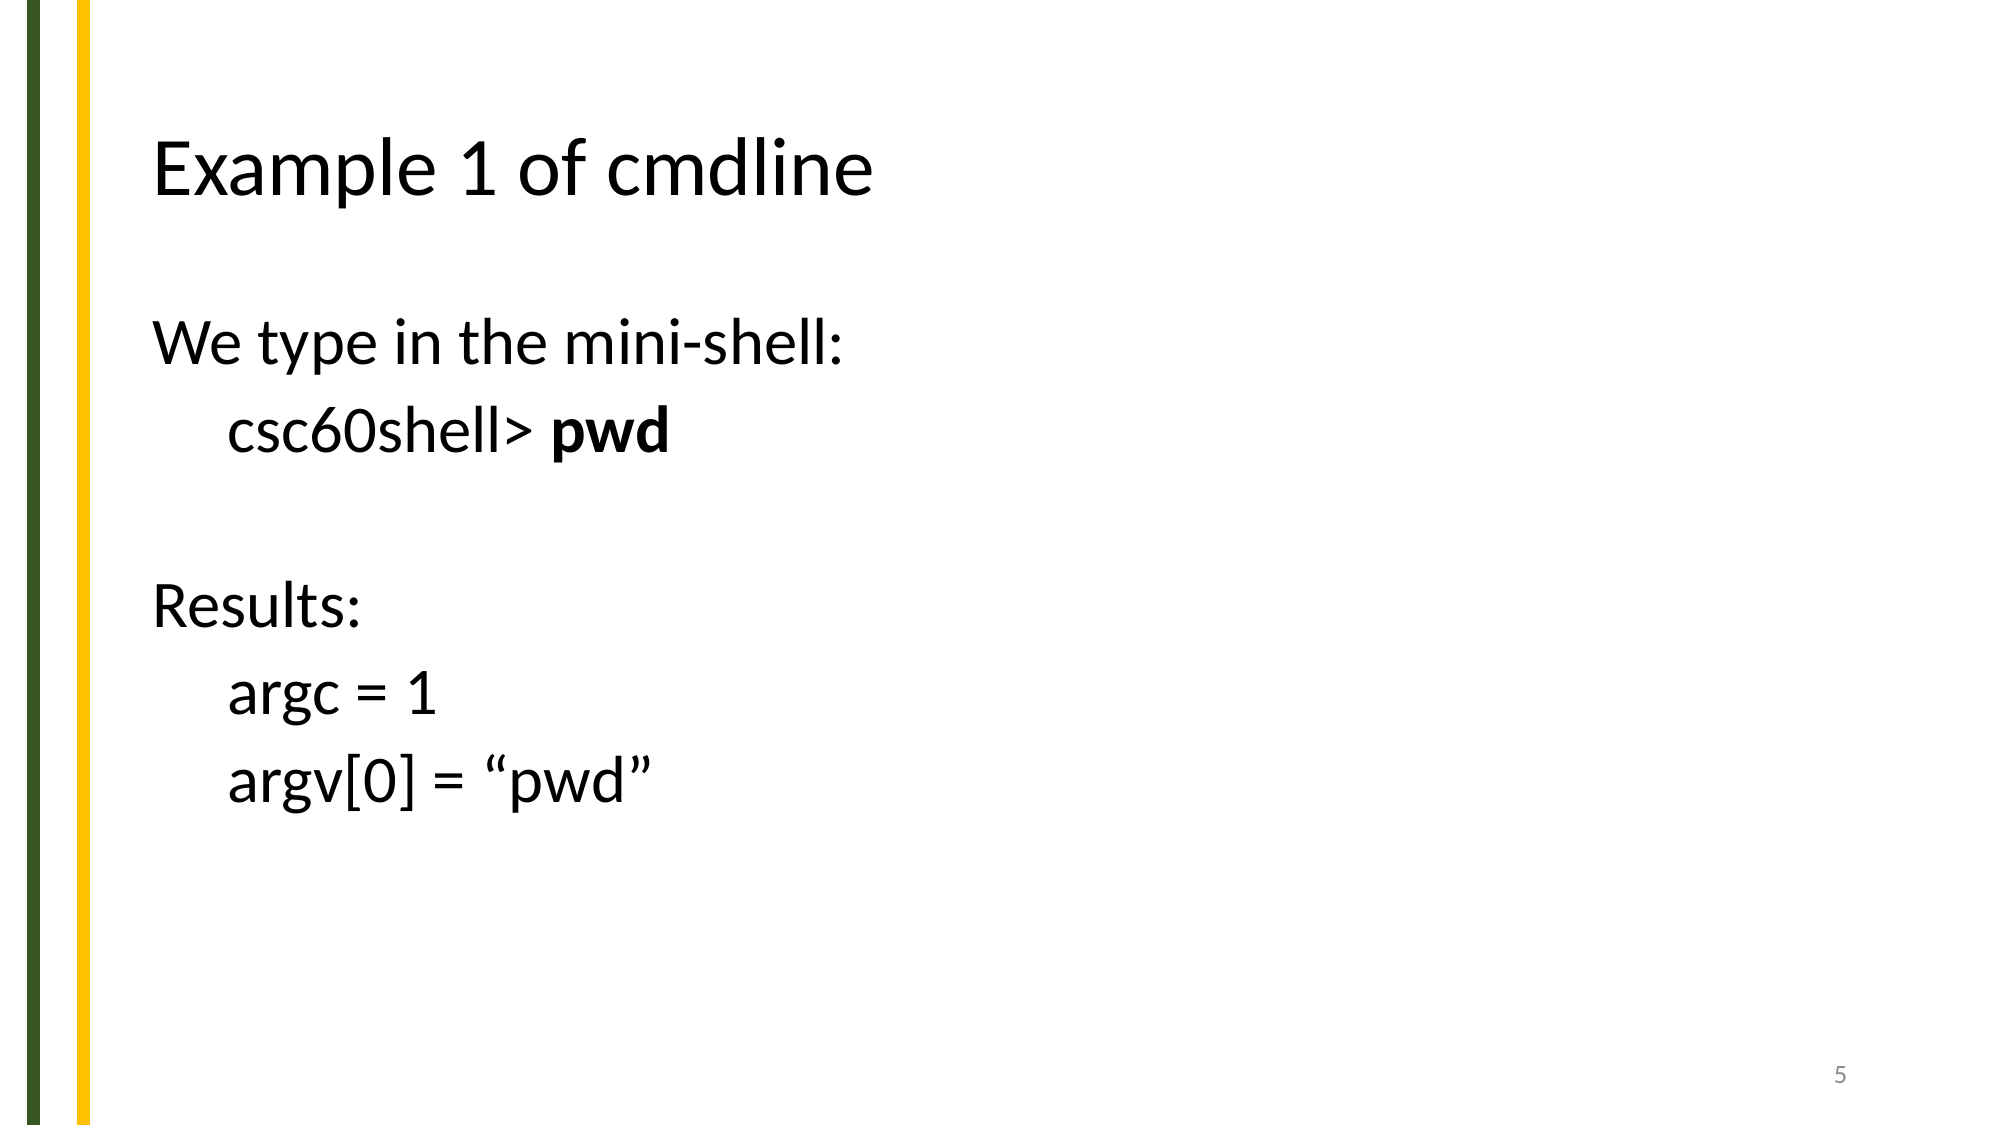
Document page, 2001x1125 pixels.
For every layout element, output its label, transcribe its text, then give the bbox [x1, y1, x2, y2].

slide_number 5 [1412, 1042, 1863, 1103]
list We type in the mini-shell: csc60shell> pwd Results: argc = 1 argv[0] = “pwd” [137, 299, 1863, 1014]
title Example 1 of cmdline [137, 59, 1863, 278]
